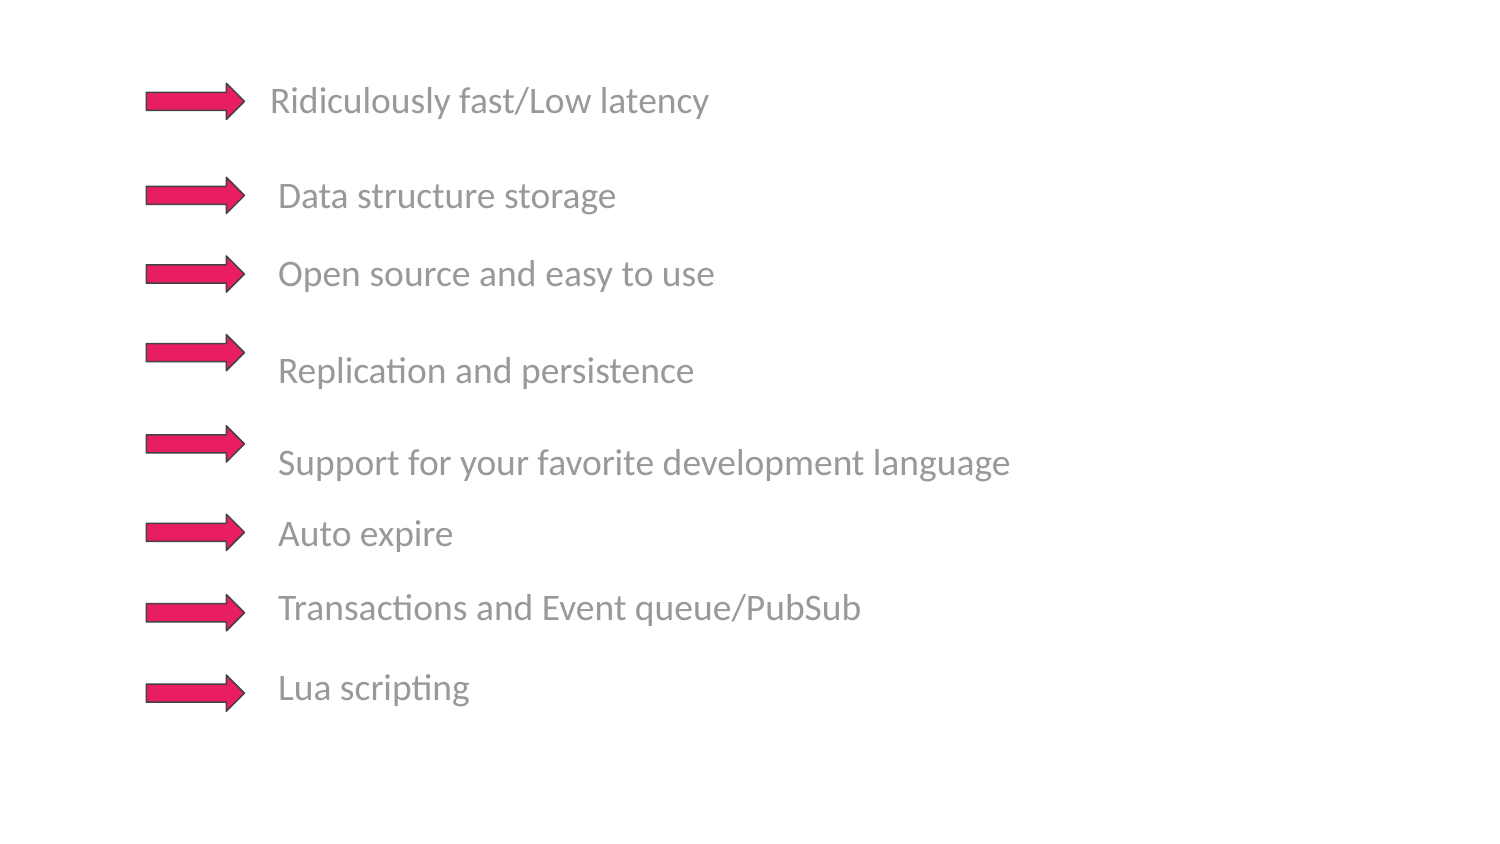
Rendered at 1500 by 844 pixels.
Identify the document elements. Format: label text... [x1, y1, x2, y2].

text_box Open source and easy to use [263, 234, 1038, 290]
text_box Lua scripting [263, 648, 1038, 739]
text_box Data structure storage [263, 155, 1122, 219]
text_box [146, 177, 245, 214]
text_box [146, 425, 245, 462]
text_box [146, 83, 244, 120]
text_box [146, 255, 245, 293]
text_box Support for your favorite development language [263, 409, 1038, 474]
text_box [146, 594, 245, 631]
text_box [146, 514, 245, 551]
text_box [146, 334, 245, 371]
text_box Auto expire [263, 493, 1038, 585]
text_box [244, 83, 874, 156]
text_box Ridiculously fast/Low latency [255, 61, 832, 132]
text_box Replication and persistence [263, 317, 1038, 382]
text_box Transactions and Event queue/PubSub [263, 585, 1038, 648]
text_box [146, 675, 245, 712]
